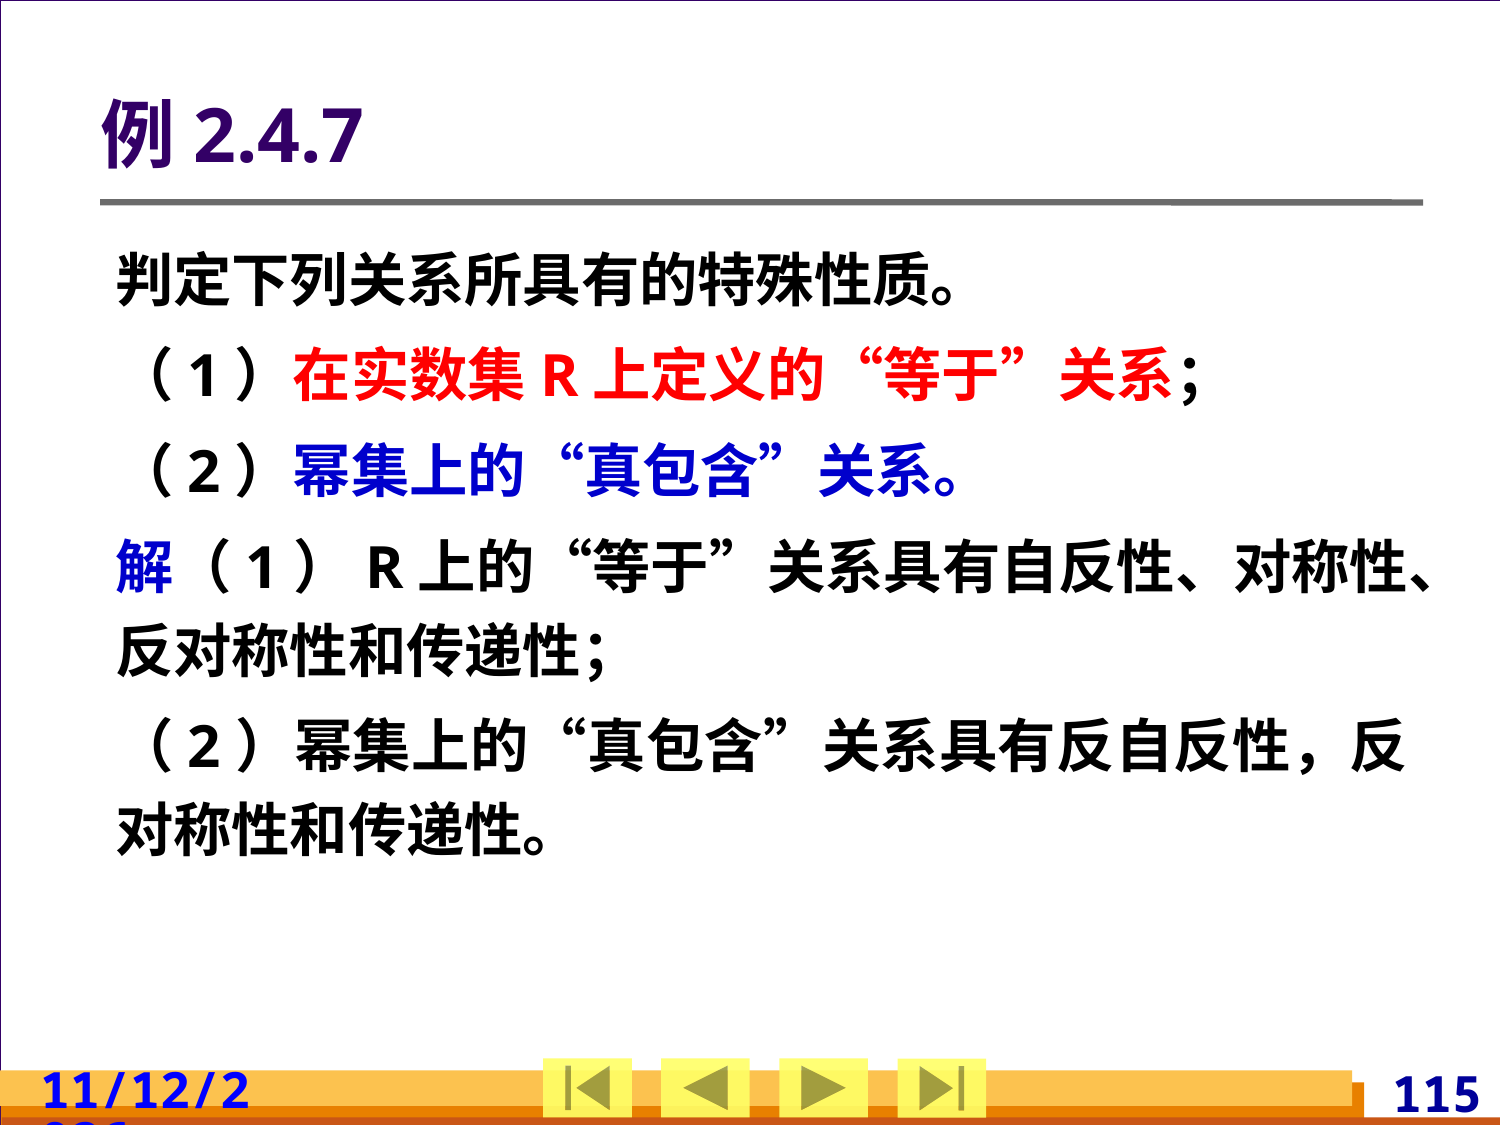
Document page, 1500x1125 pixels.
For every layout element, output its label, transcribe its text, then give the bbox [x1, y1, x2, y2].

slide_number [34, 1057, 284, 1125]
title 例2.4.7 [100, 36, 1424, 221]
list 判定下列关系所具有的特殊性质。 （1）在实数集R上定义的“等于”关系； （2）幂集上的“真包含”关系。 解（1）R上的“等于”关系具有自反性、对称性、反对称性和传递性； （2）幂集上的“真包含”关系具有反自反性，反对称性和传递性。 [100, 221, 1424, 875]
